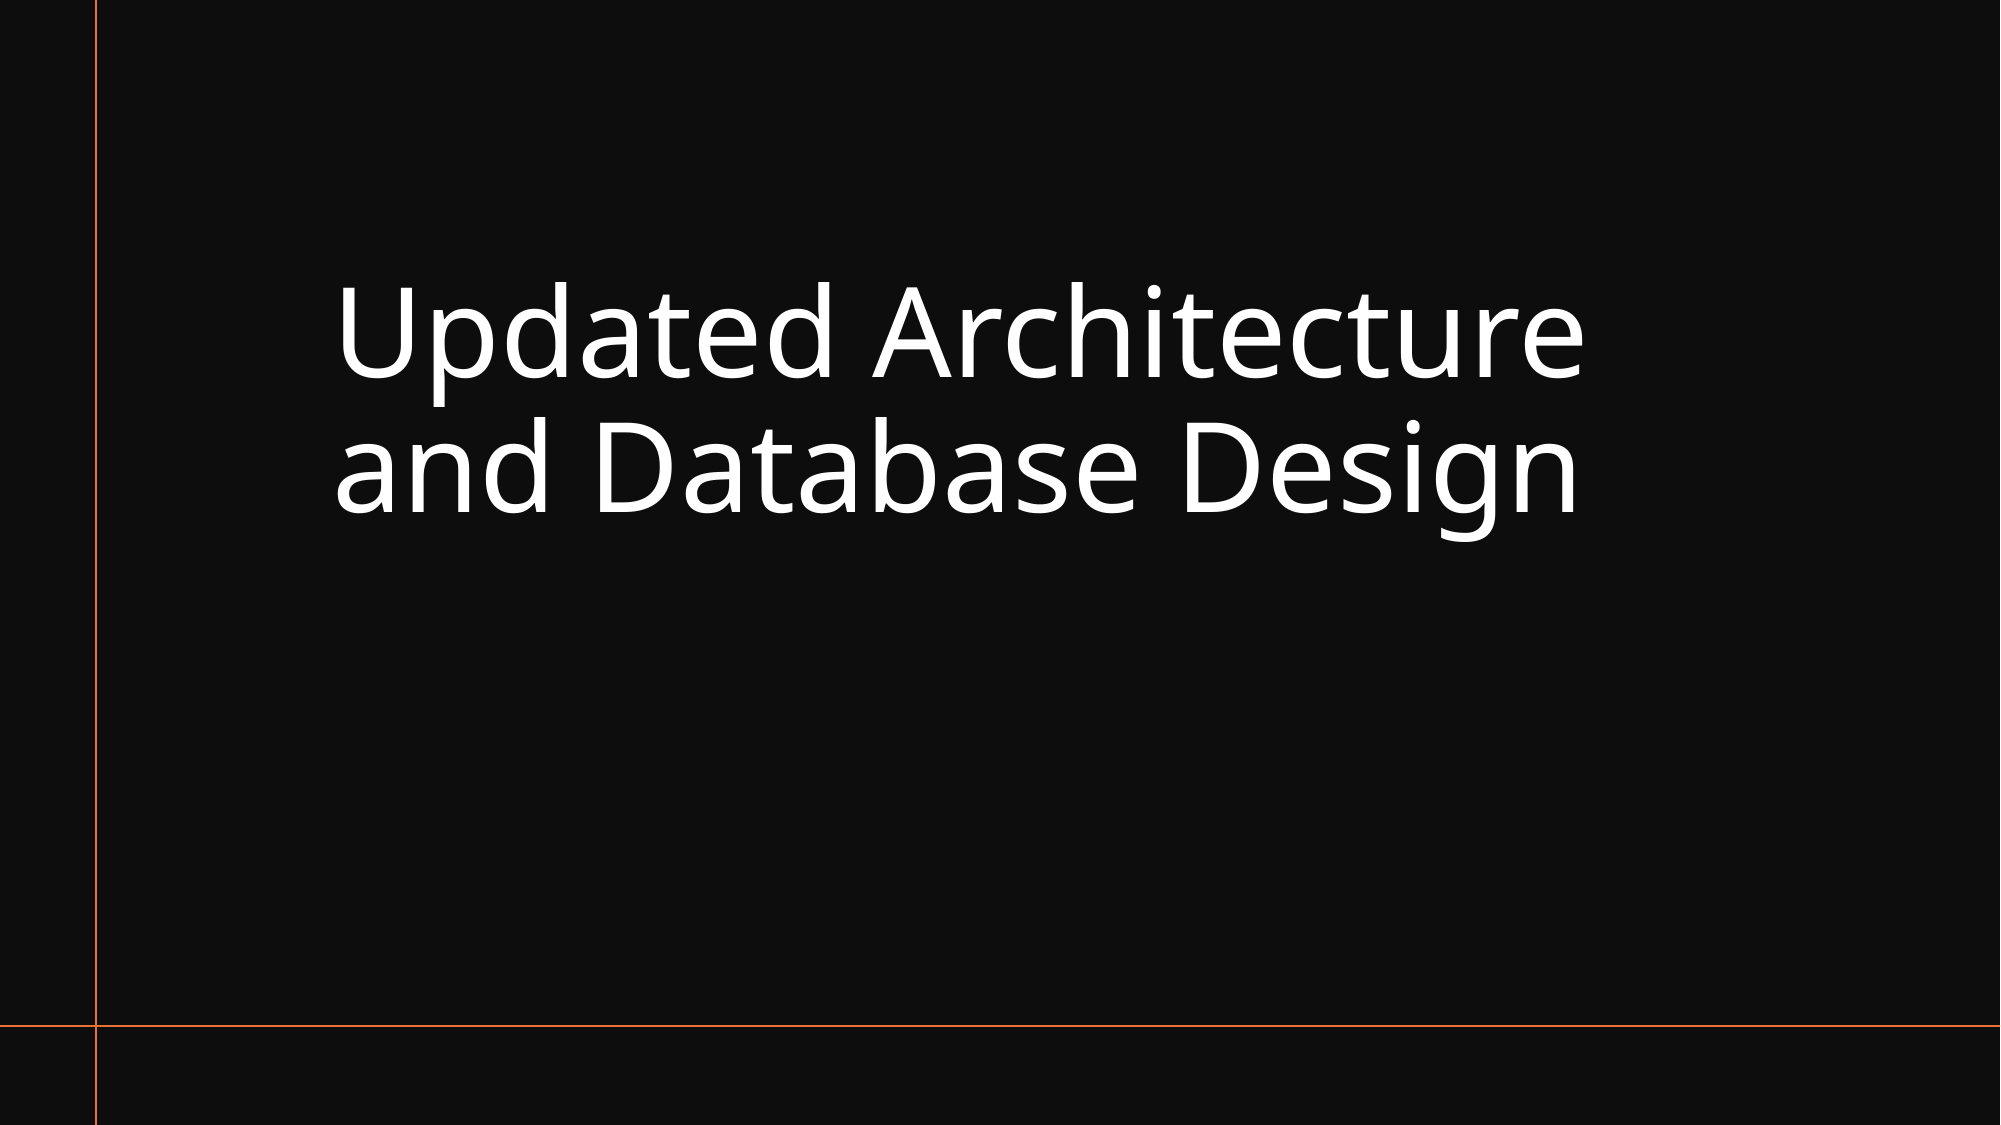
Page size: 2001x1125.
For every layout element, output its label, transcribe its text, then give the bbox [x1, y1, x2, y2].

text_box [97, 0, 2000, 1025]
title Updated Architecture and Database Design [317, 155, 1642, 548]
text_box [0, 1027, 95, 1125]
text_box [97, 1027, 2000, 1125]
text_box [0, 0, 95, 1025]
